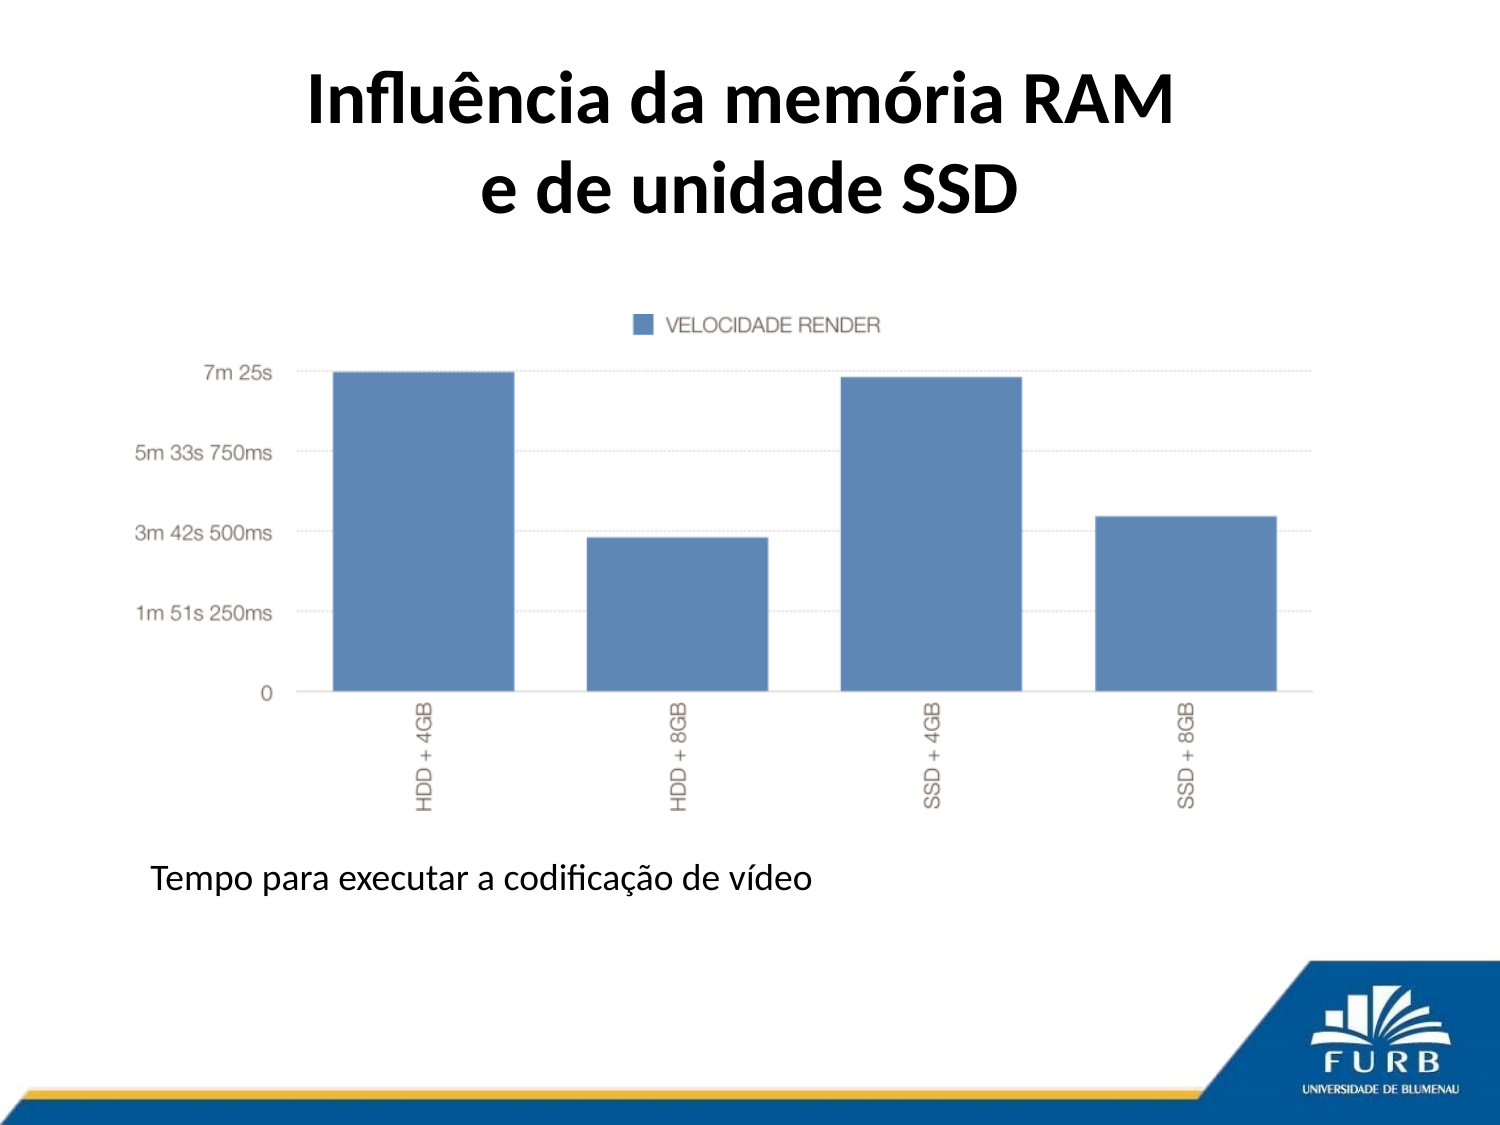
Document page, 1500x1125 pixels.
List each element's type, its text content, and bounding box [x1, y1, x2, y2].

text_box Tempo para executar a codificação de vídeo [135, 845, 975, 906]
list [135, 314, 1314, 811]
picture [0, 0, 1500, 1125]
title Influência da memória RAM e de unidade SSD [75, 45, 1425, 233]
